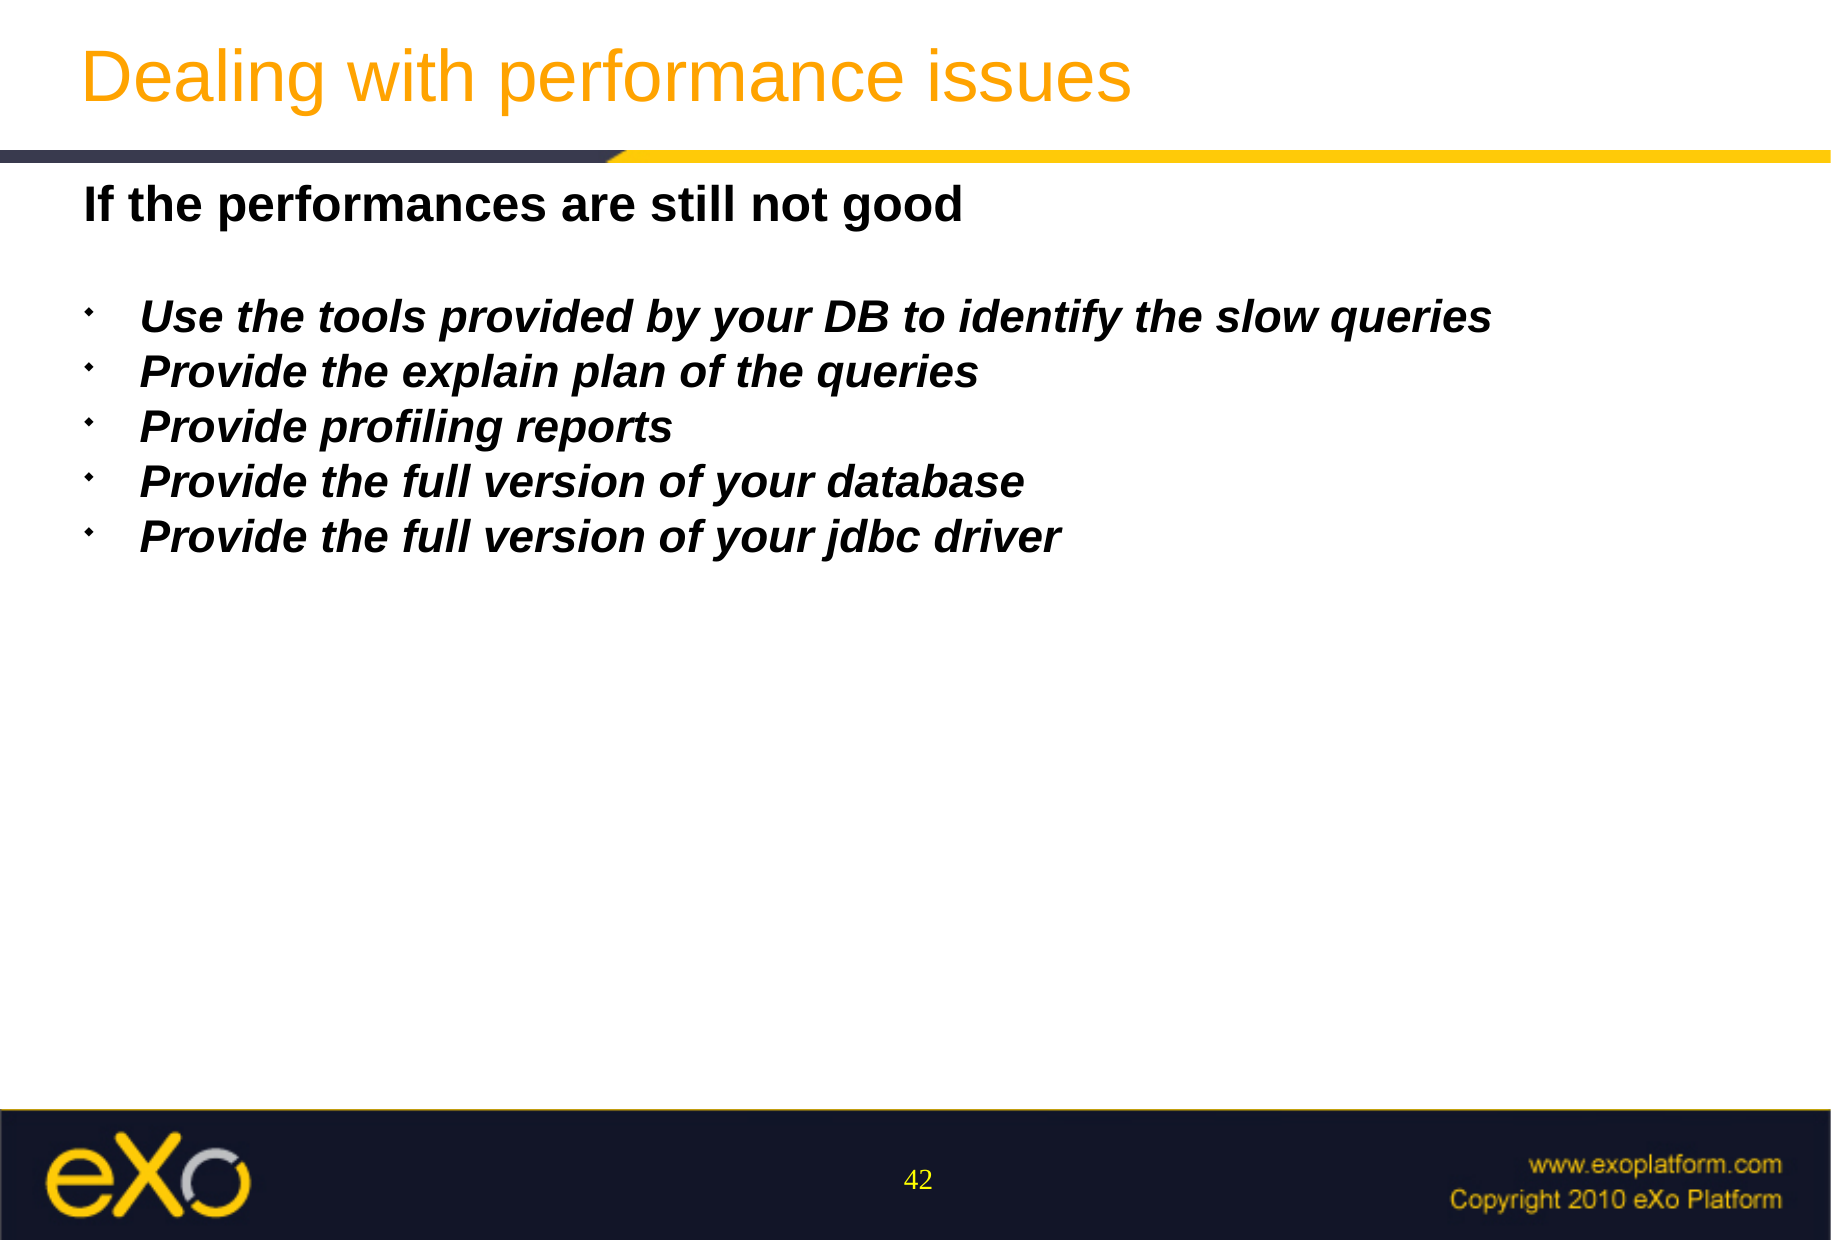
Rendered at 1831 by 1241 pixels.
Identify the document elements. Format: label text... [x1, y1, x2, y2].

picture [0, 1109, 1831, 1240]
text_box Dealing with performance issues [80, 41, 1751, 117]
picture [0, 150, 1831, 163]
text_box If the performances are still not good Use the tools provided by your DB to identify the slow queries Provide the explain plan of the queries Provide profiling reports Provide the full version of your database Provide the full version of your jdbc driver [83, 171, 1754, 1096]
